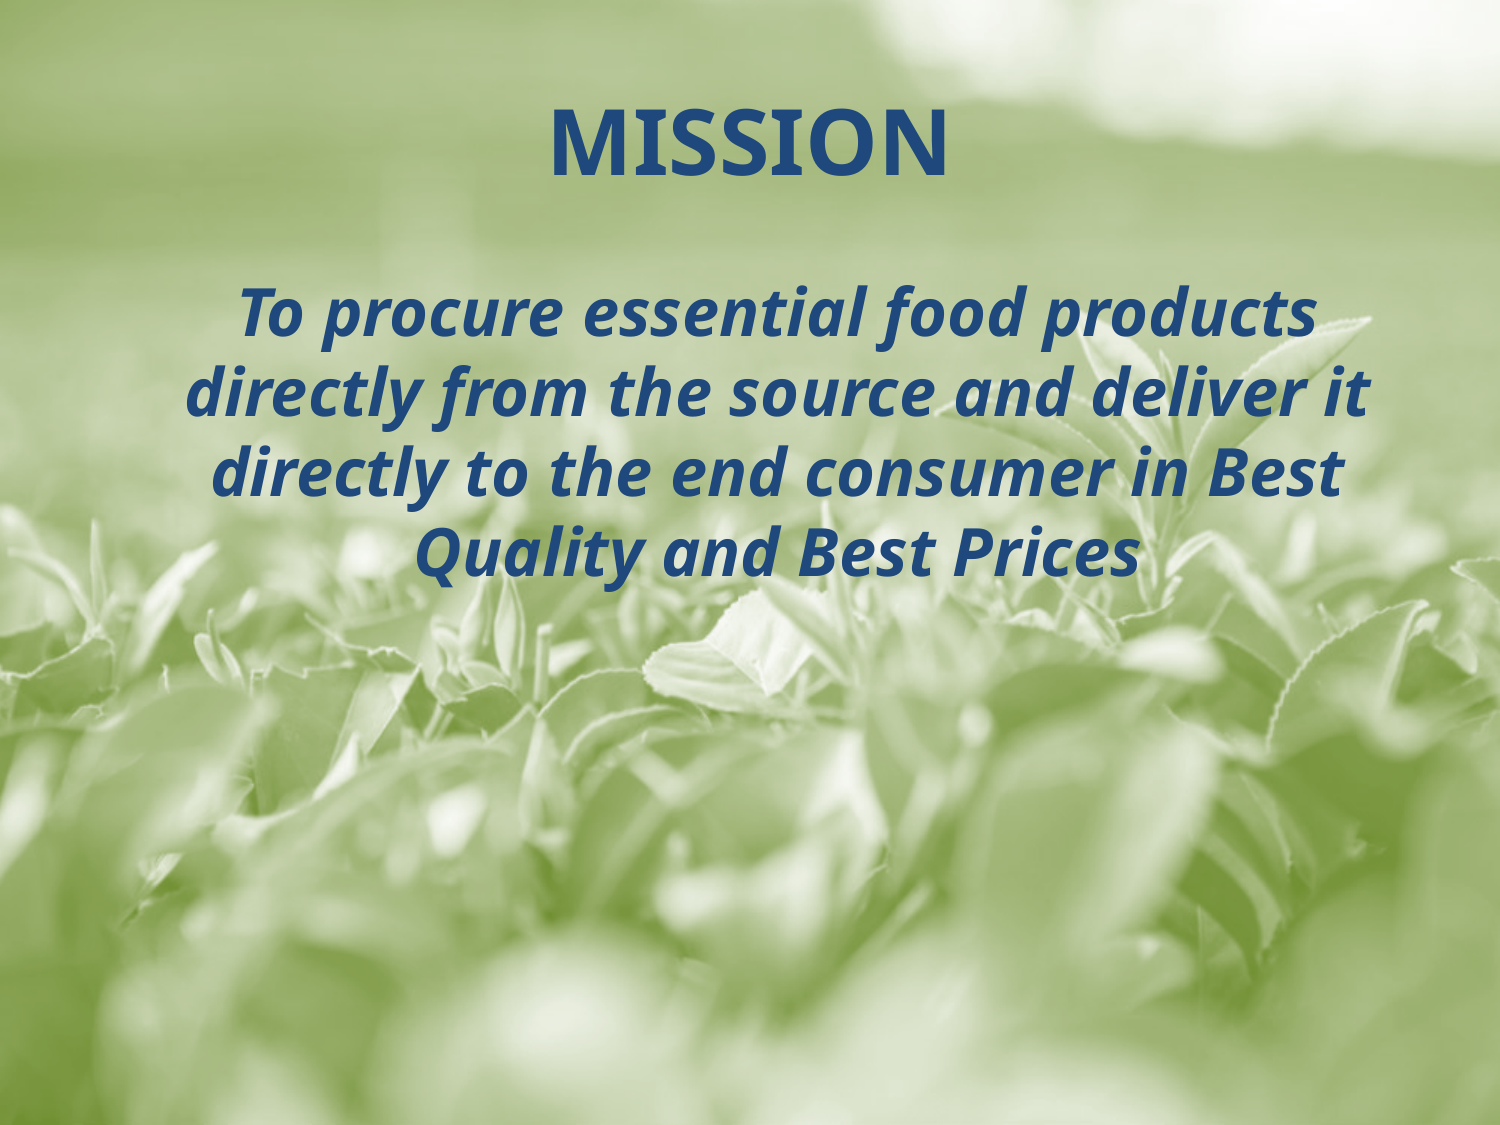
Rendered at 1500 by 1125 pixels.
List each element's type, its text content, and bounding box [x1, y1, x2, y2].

list To procure essential food products directly from the source and deliver it directly to the end consumer in Best Quality and Best Prices [75, 262, 1425, 1005]
title MISSION [75, 45, 1425, 233]
